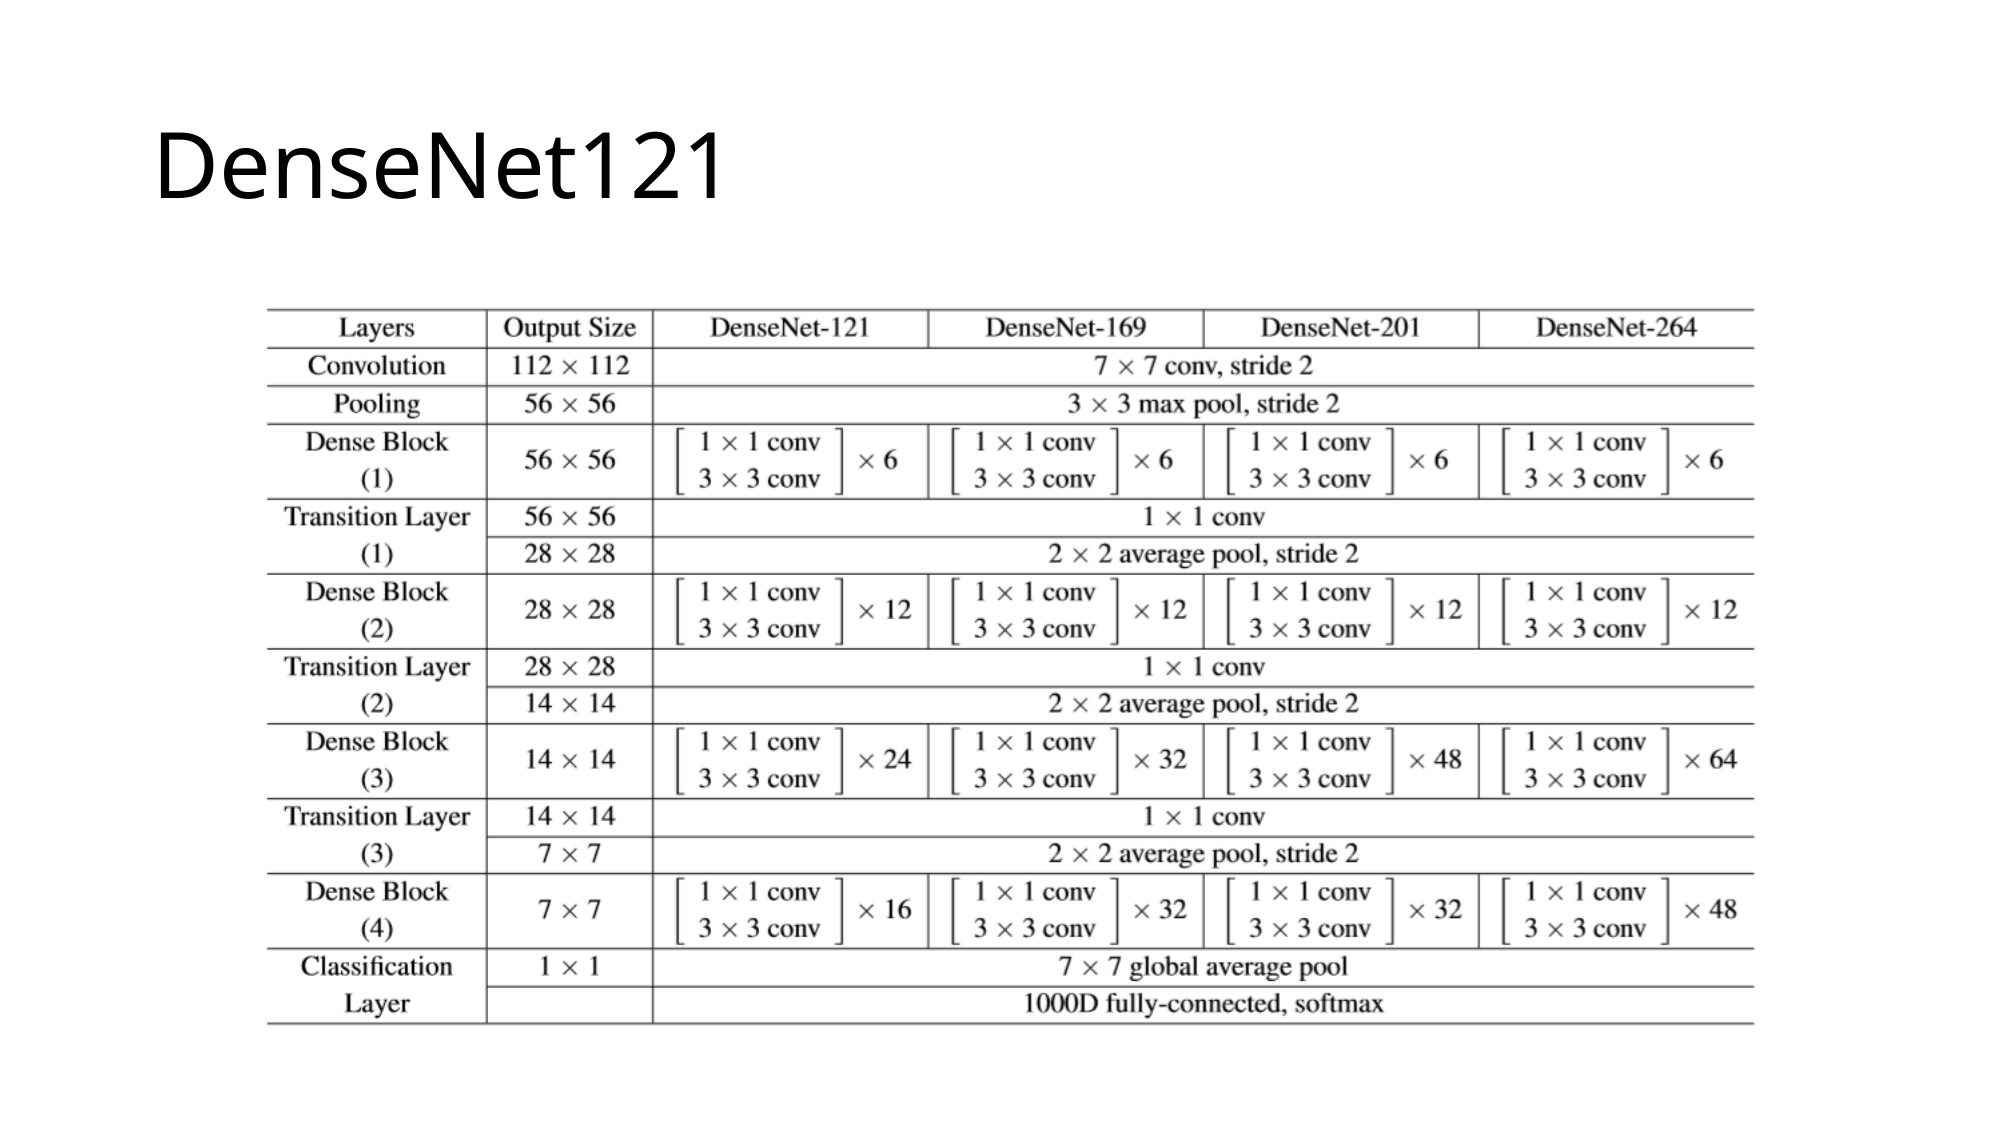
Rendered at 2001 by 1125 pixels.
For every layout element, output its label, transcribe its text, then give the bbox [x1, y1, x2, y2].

title DenseNet121 [137, 59, 1863, 278]
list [225, 277, 1775, 1036]
